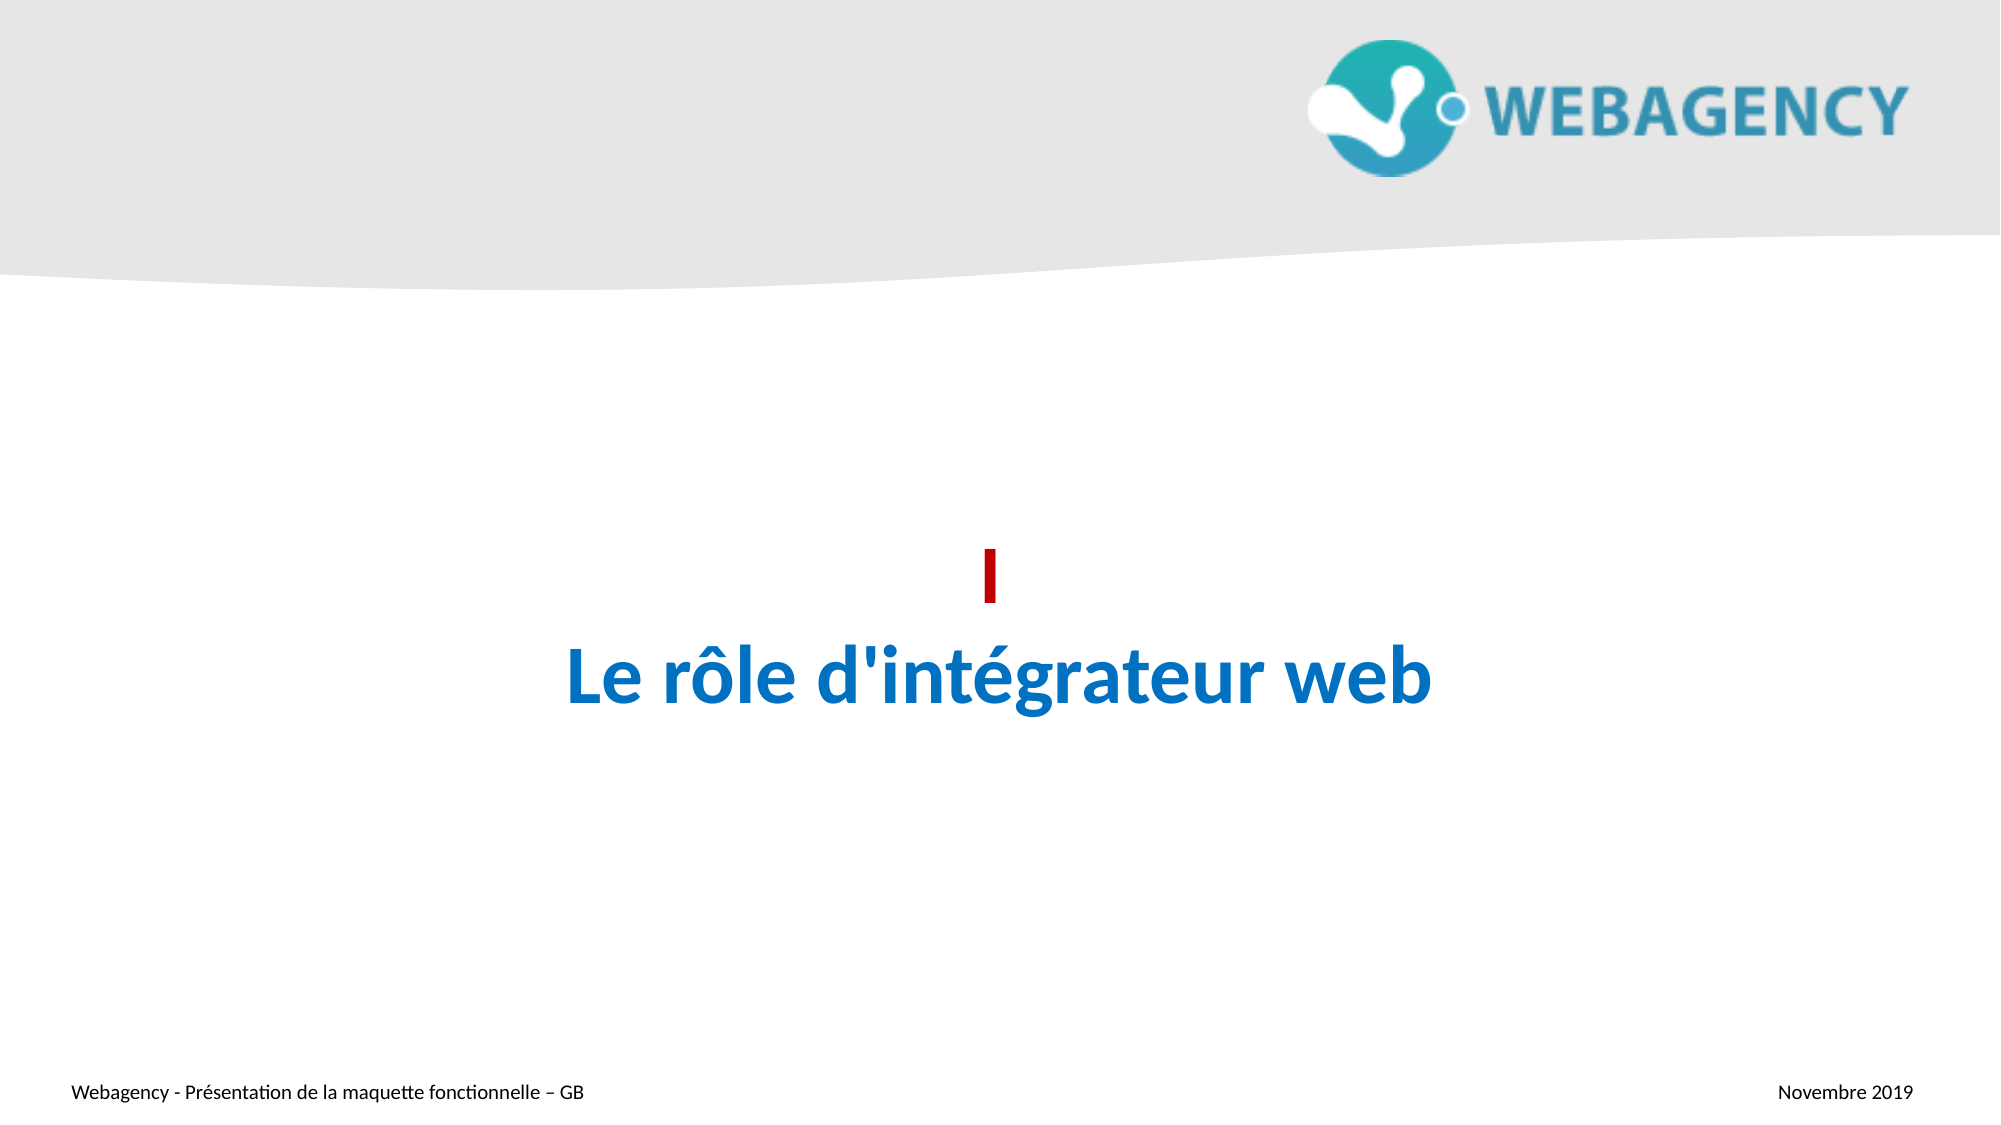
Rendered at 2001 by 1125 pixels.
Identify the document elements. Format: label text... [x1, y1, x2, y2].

text_box [0, 0, 2000, 291]
text_box Webagency - Présentation de la maquette fonctionnelle – GB Novembre 2019 [56, 1071, 1957, 1111]
picture [1308, 40, 1932, 177]
text_box I Le rôle d'intégrateur web [25, 513, 1975, 728]
